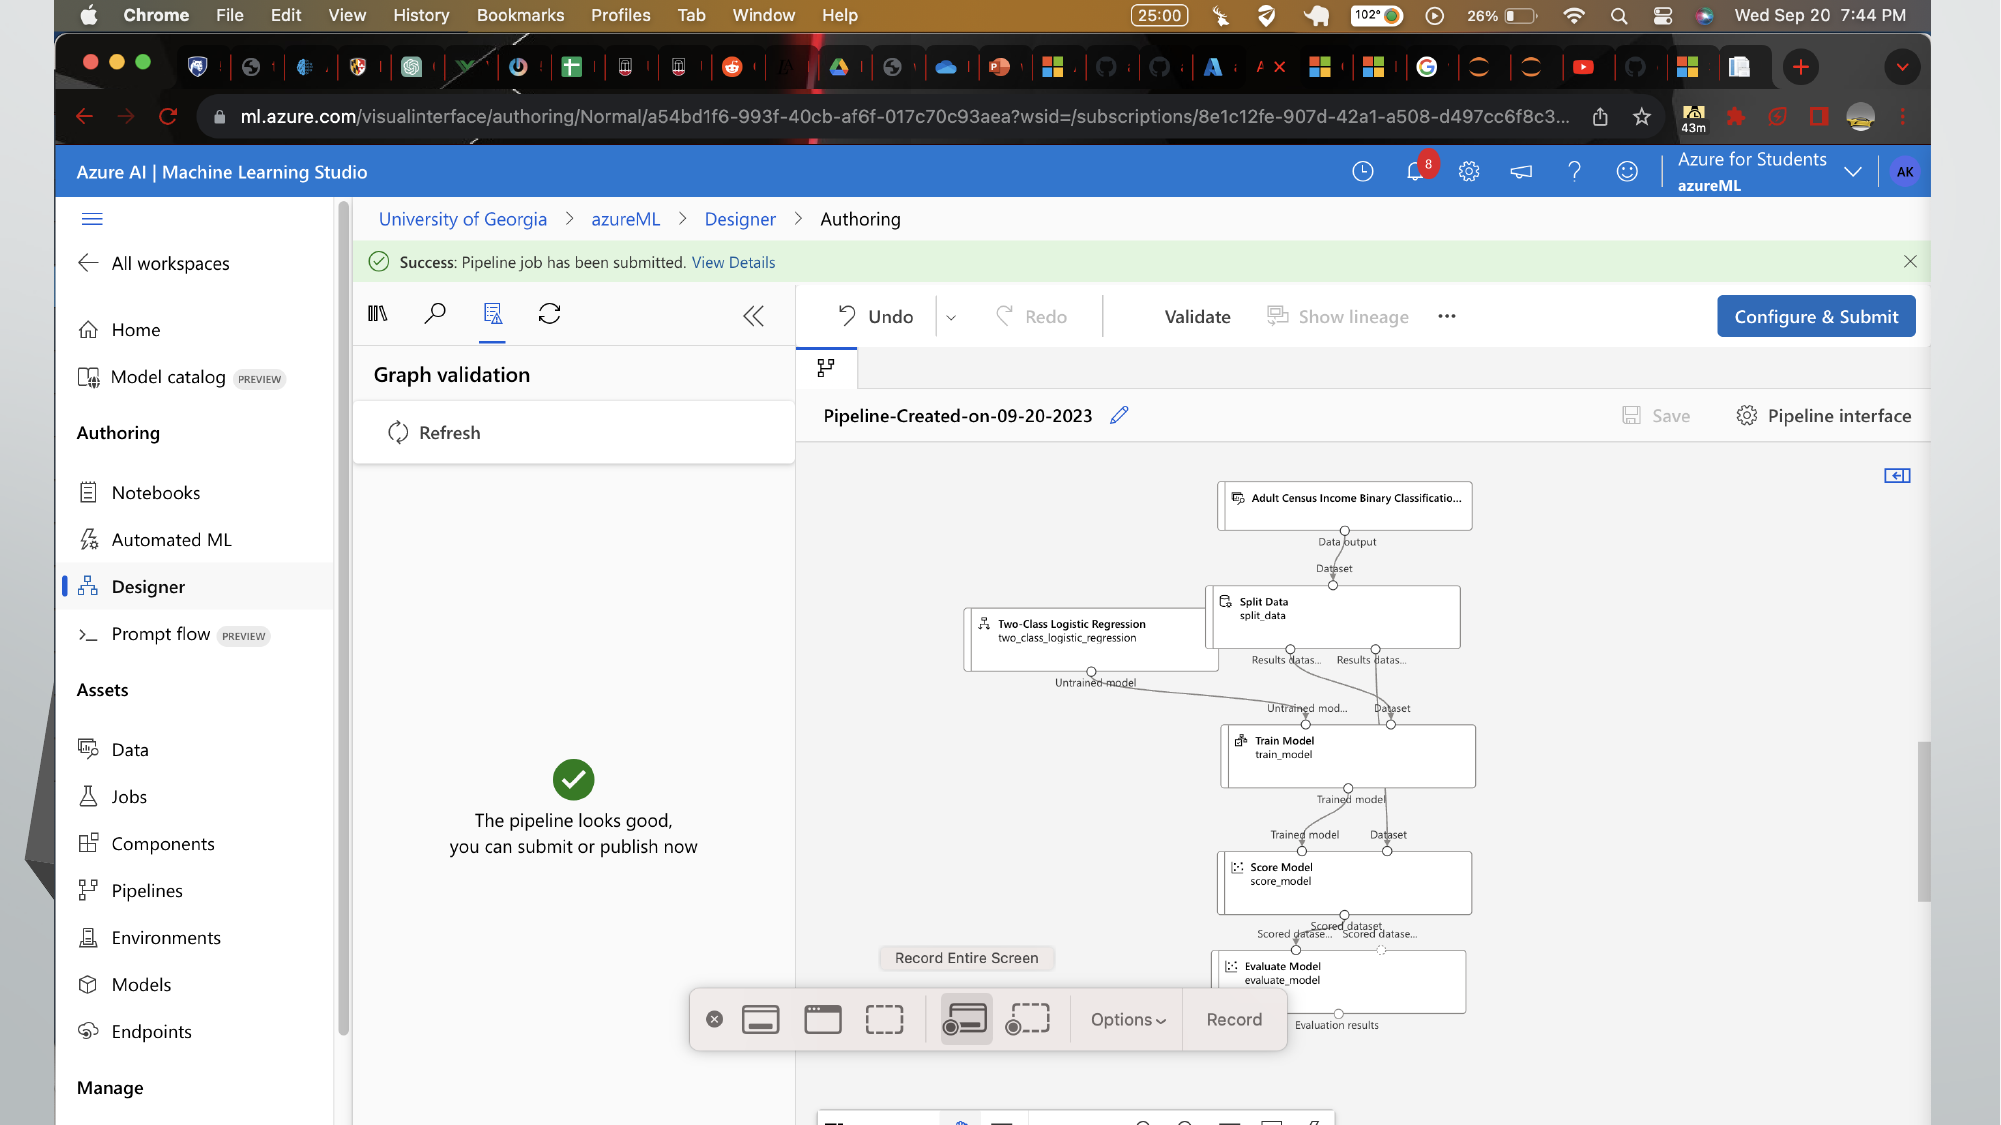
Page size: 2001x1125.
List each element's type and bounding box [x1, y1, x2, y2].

list [54, 0, 1931, 1125]
